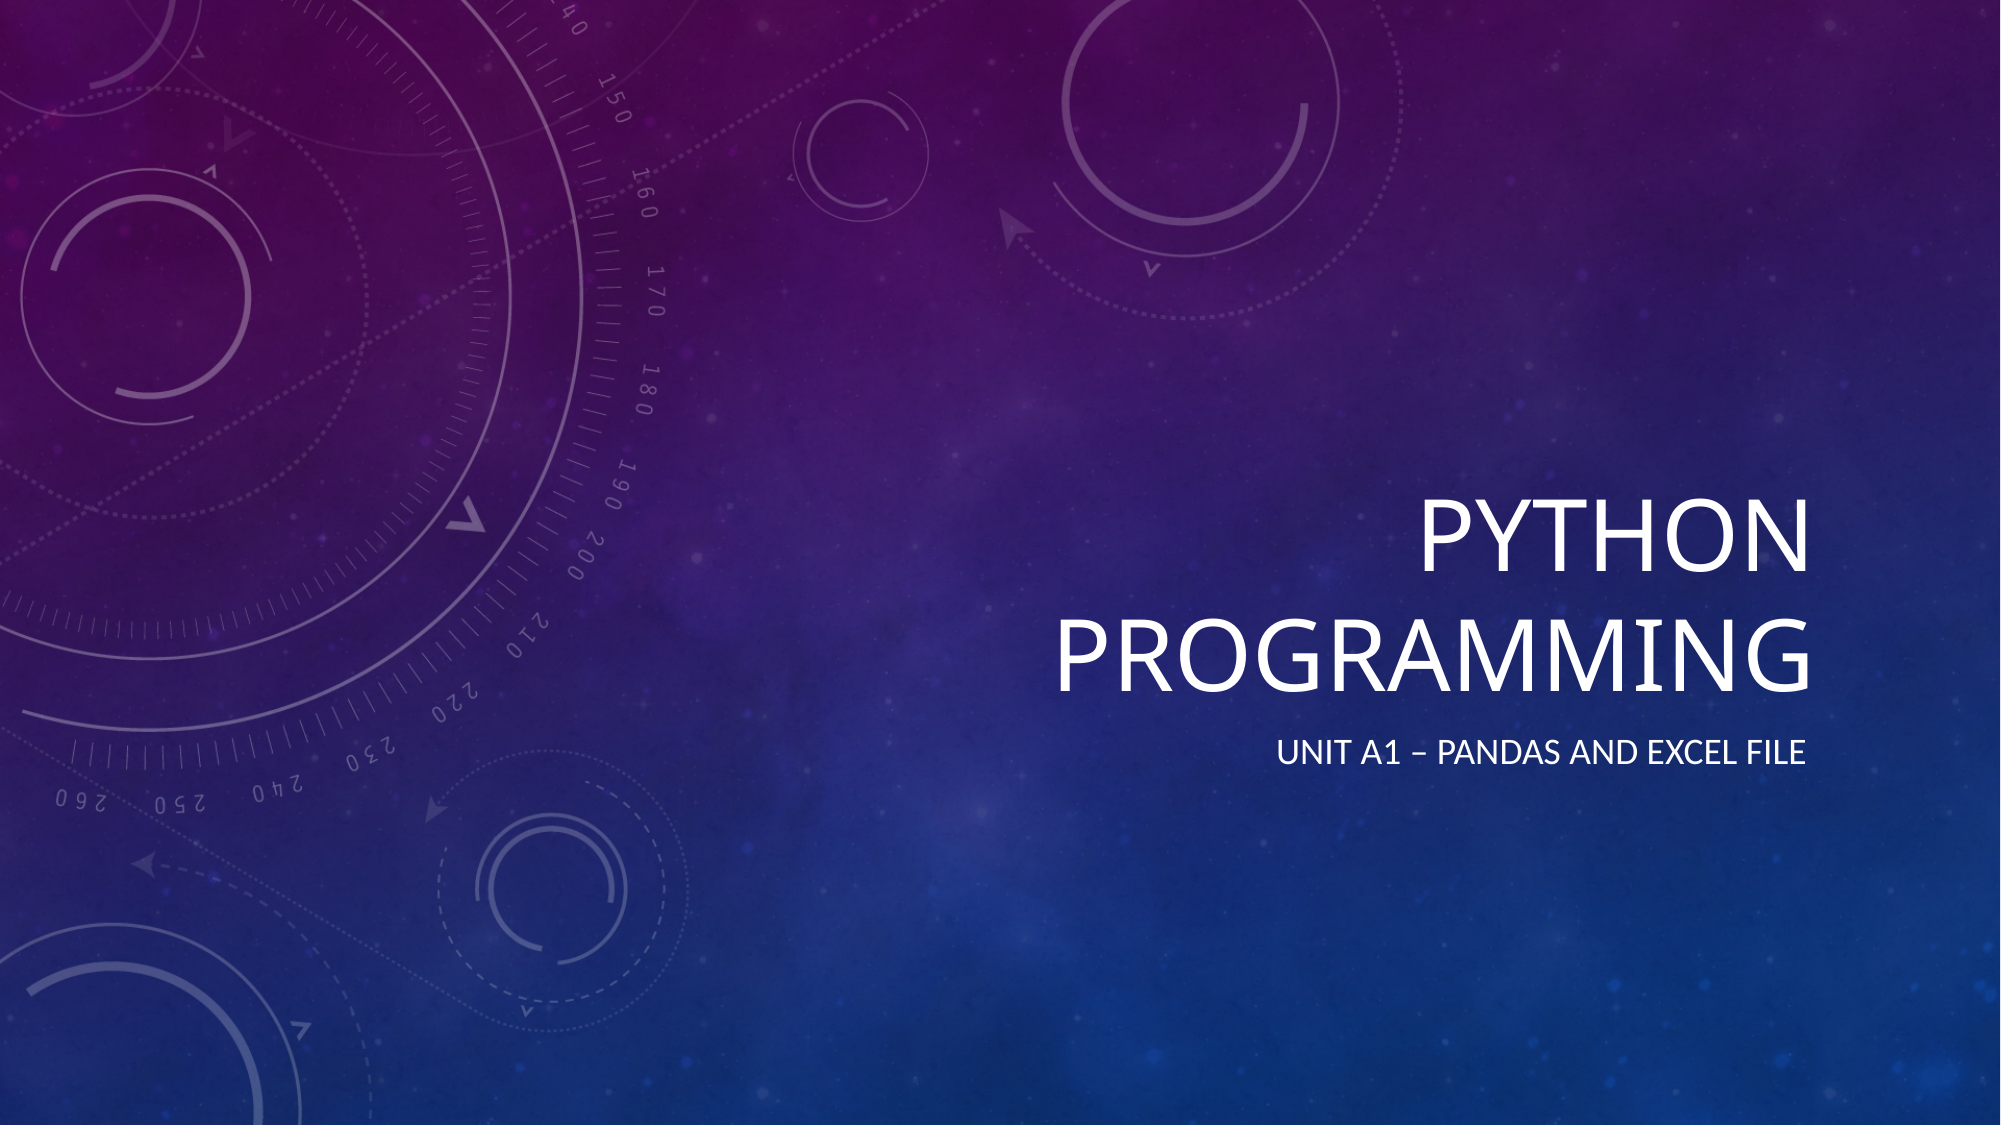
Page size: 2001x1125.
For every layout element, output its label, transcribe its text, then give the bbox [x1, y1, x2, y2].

title Python programming [650, 322, 1831, 719]
subtitle unit A1 – pandas and excel file [650, 719, 1831, 950]
picture [0, 0, 2001, 1125]
